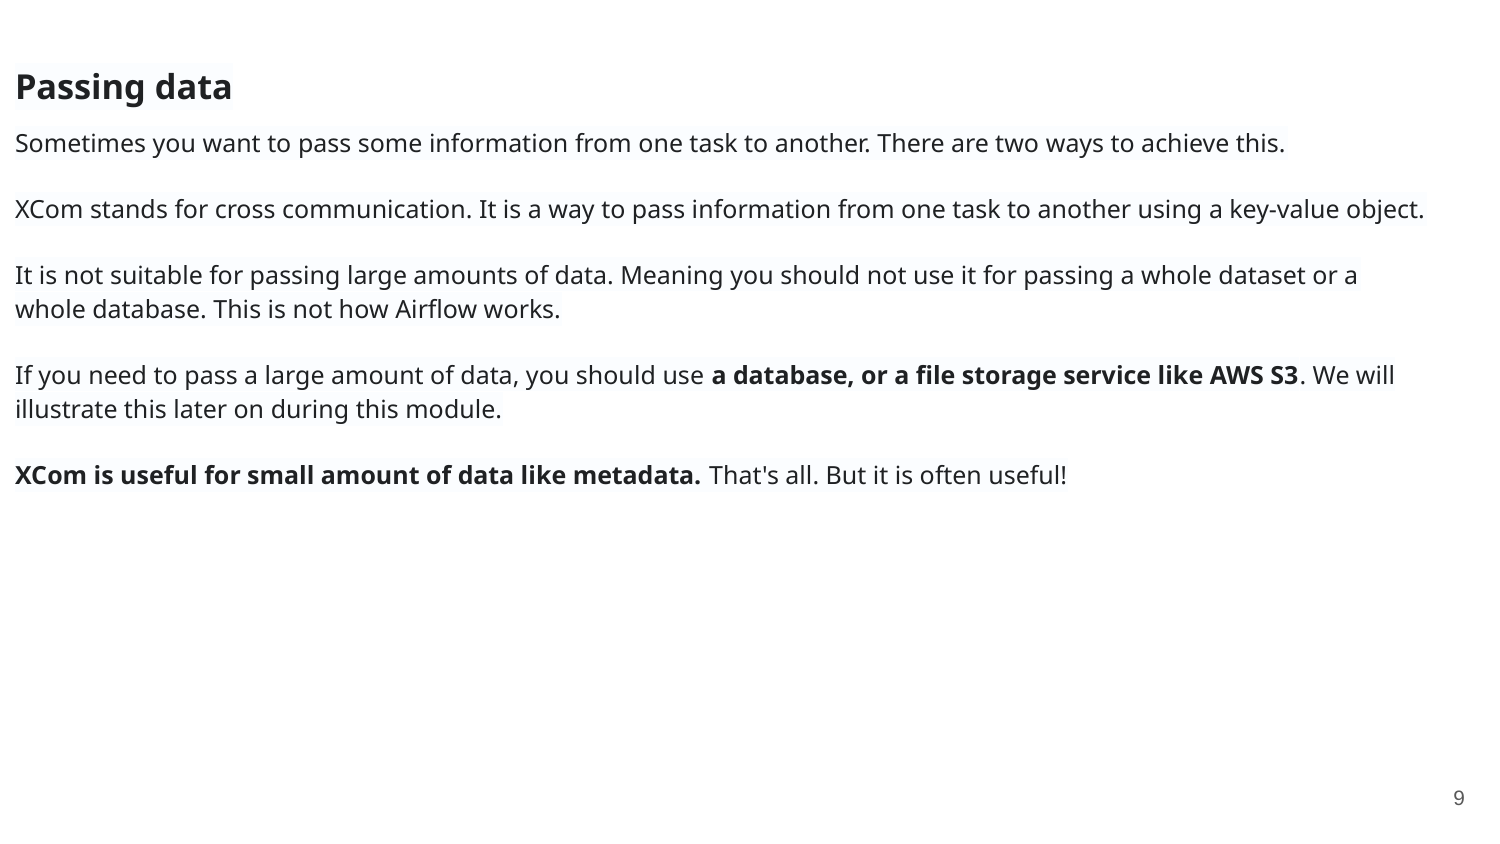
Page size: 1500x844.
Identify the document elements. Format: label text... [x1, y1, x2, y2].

slide_number ‹#› [1389, 764, 1480, 830]
list Passing data Sometimes you want to pass some information from one task to another. There are two ways to achieve this. XCom stands for cross communication. It is a way to pass information from one task to another using a key-value object. It is not suitable for passing large amounts of data. Meaning you should not use it for passing a whole dataset or a whole database. This is not how Airflow works. If you need to pass a large amount of data, you should use a database, or a file storage service like AWS S3. We will illustrate this later on during this module. XCom is useful for small amount of data like metadata. That's all. But it is often useful! [0, 25, 1448, 697]
